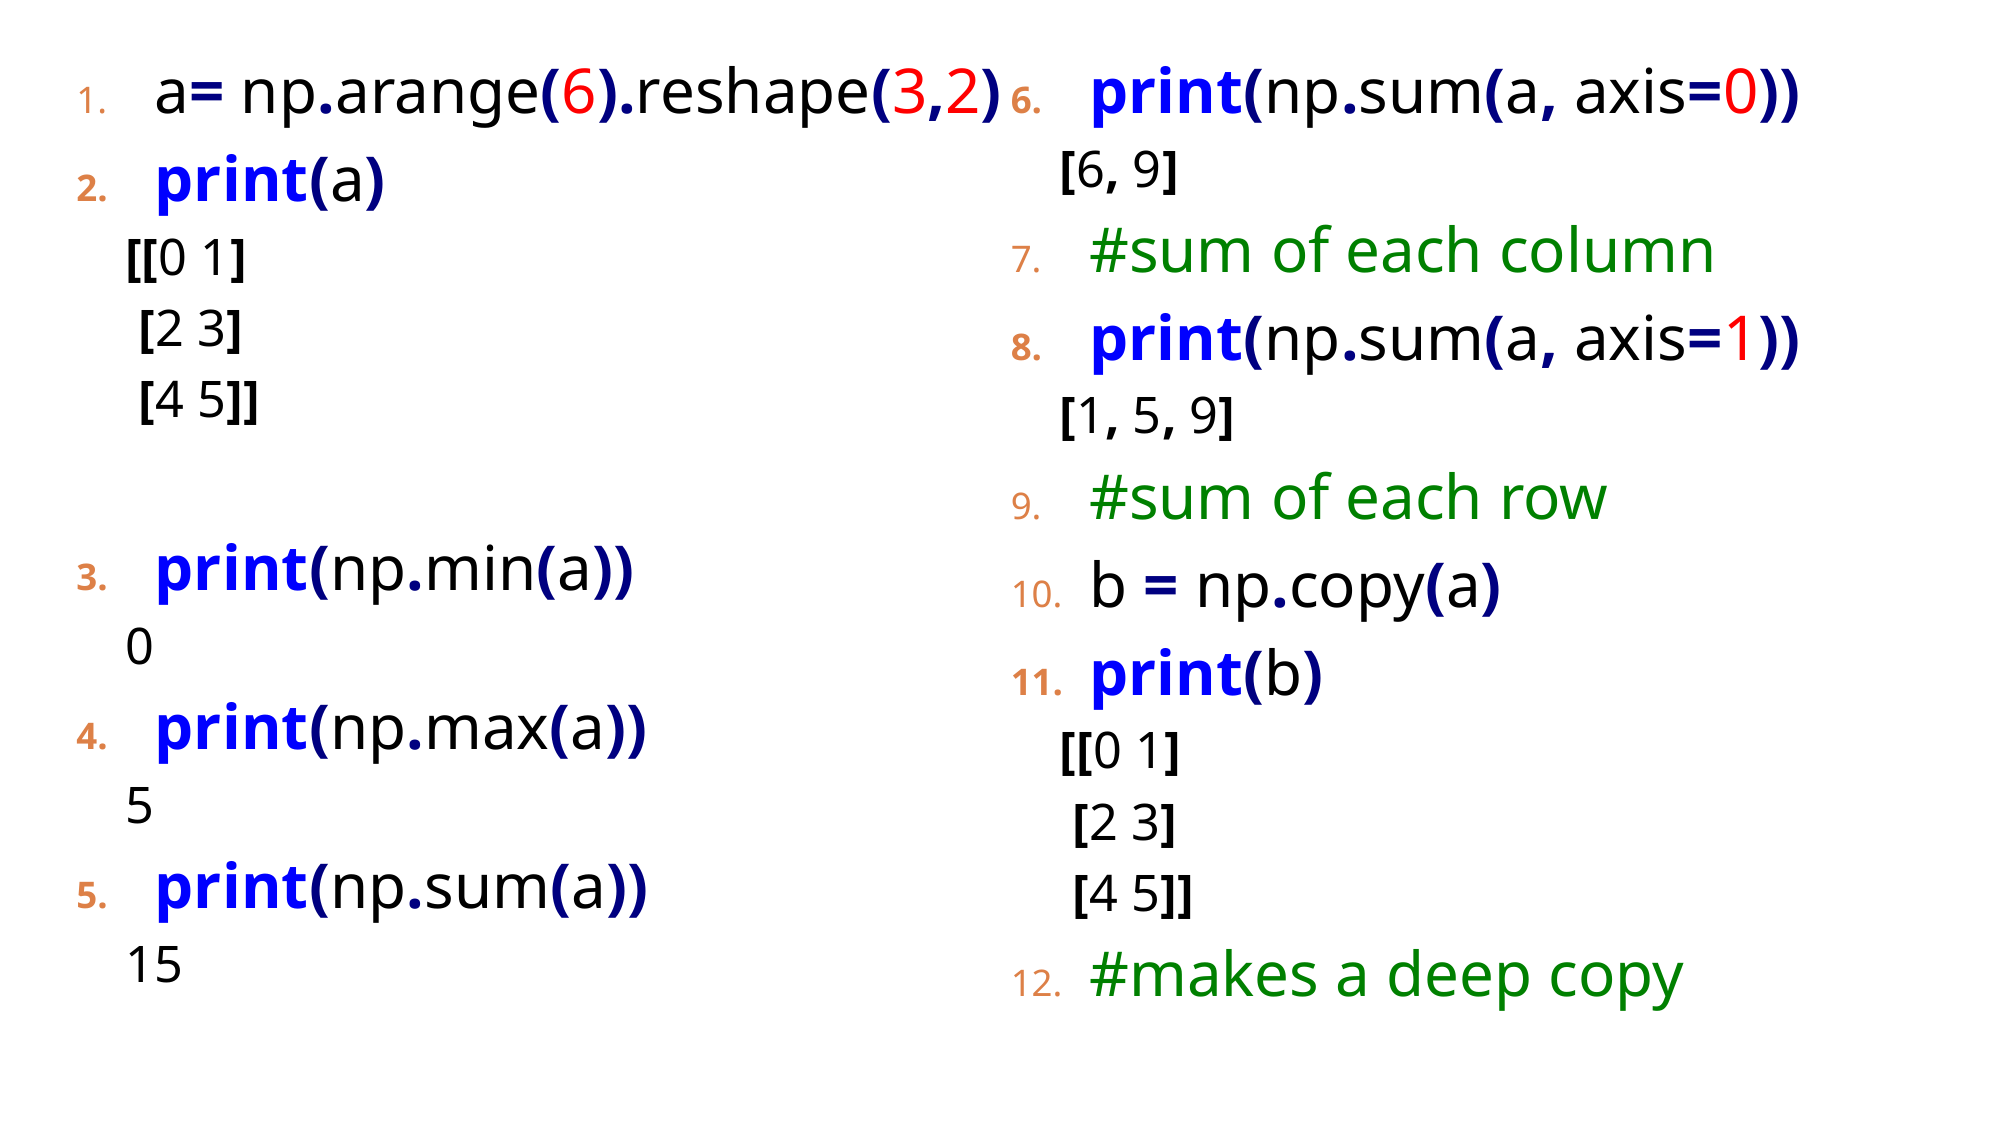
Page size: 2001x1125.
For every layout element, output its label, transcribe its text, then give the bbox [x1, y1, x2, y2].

list a= np.arange(6).reshape(3,2) print(a) [[0 1] [2 3] [4 5]] print(np.min(a)) 0 print(np.max(a)) 5 print(np.sum(a)) 15 print(np.sum(a, axis=0)) [6, 9] #sum of each column print(np.sum(a, axis=1)) [1, 5, 9] #sum of each row b = np.copy(a) print(b) [[0 1] [2 3] [4 5]] #makes a deep copy [61, 44, 1960, 1074]
